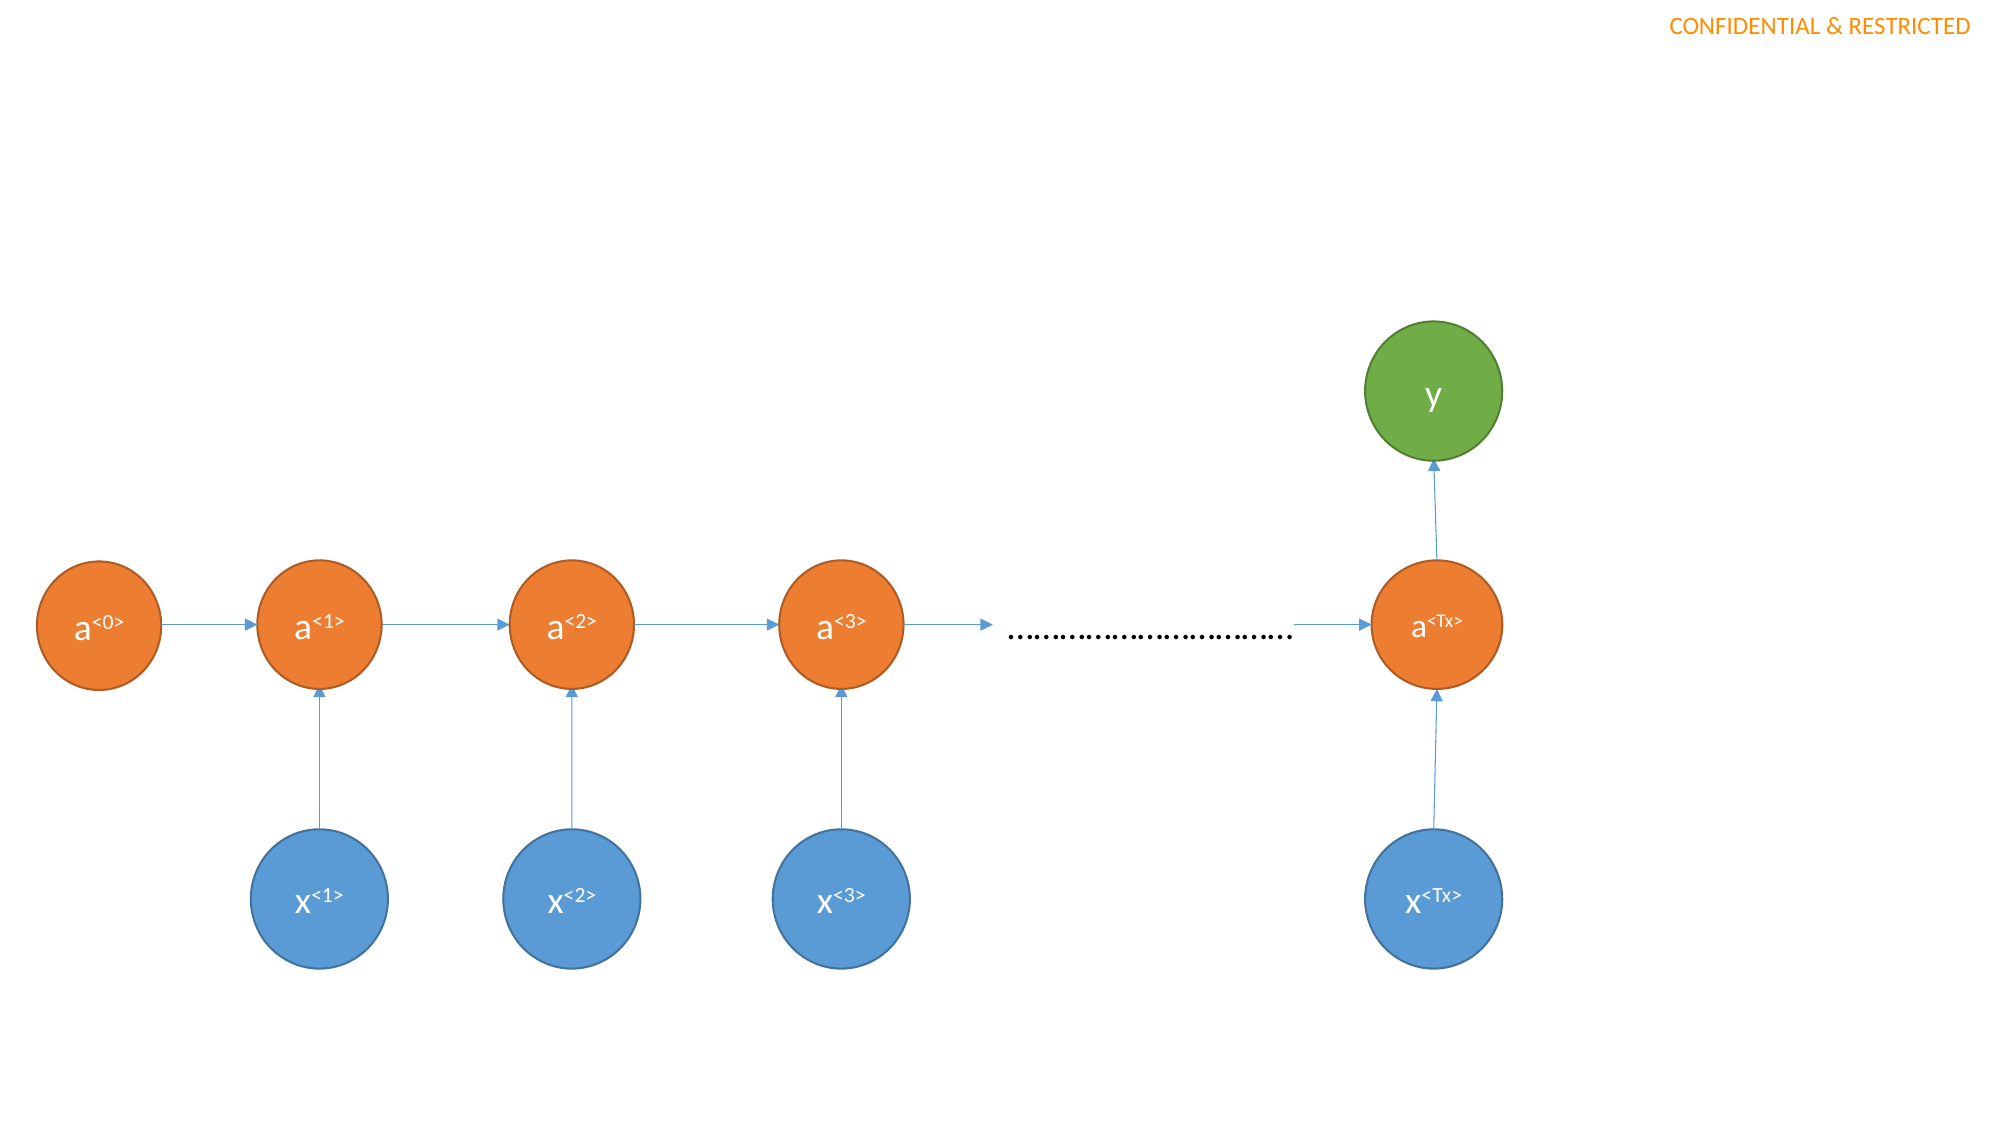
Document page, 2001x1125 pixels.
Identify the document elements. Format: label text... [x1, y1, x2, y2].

text_box a<2> [508, 559, 636, 690]
text_box …………………………… [992, 594, 1345, 654]
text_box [1433, 688, 1437, 830]
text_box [1433, 460, 1437, 561]
text_box a<1> [256, 559, 383, 690]
text_box a<Tx> [1370, 559, 1504, 690]
text_box x<1> [249, 828, 389, 970]
text_box y [1364, 320, 1504, 462]
text_box x<3> [771, 828, 911, 970]
text_box x<2> [502, 828, 642, 970]
text_box x<Tx> [1364, 828, 1504, 970]
text_box a<0> [35, 560, 163, 692]
text_box a<3> [778, 559, 905, 690]
